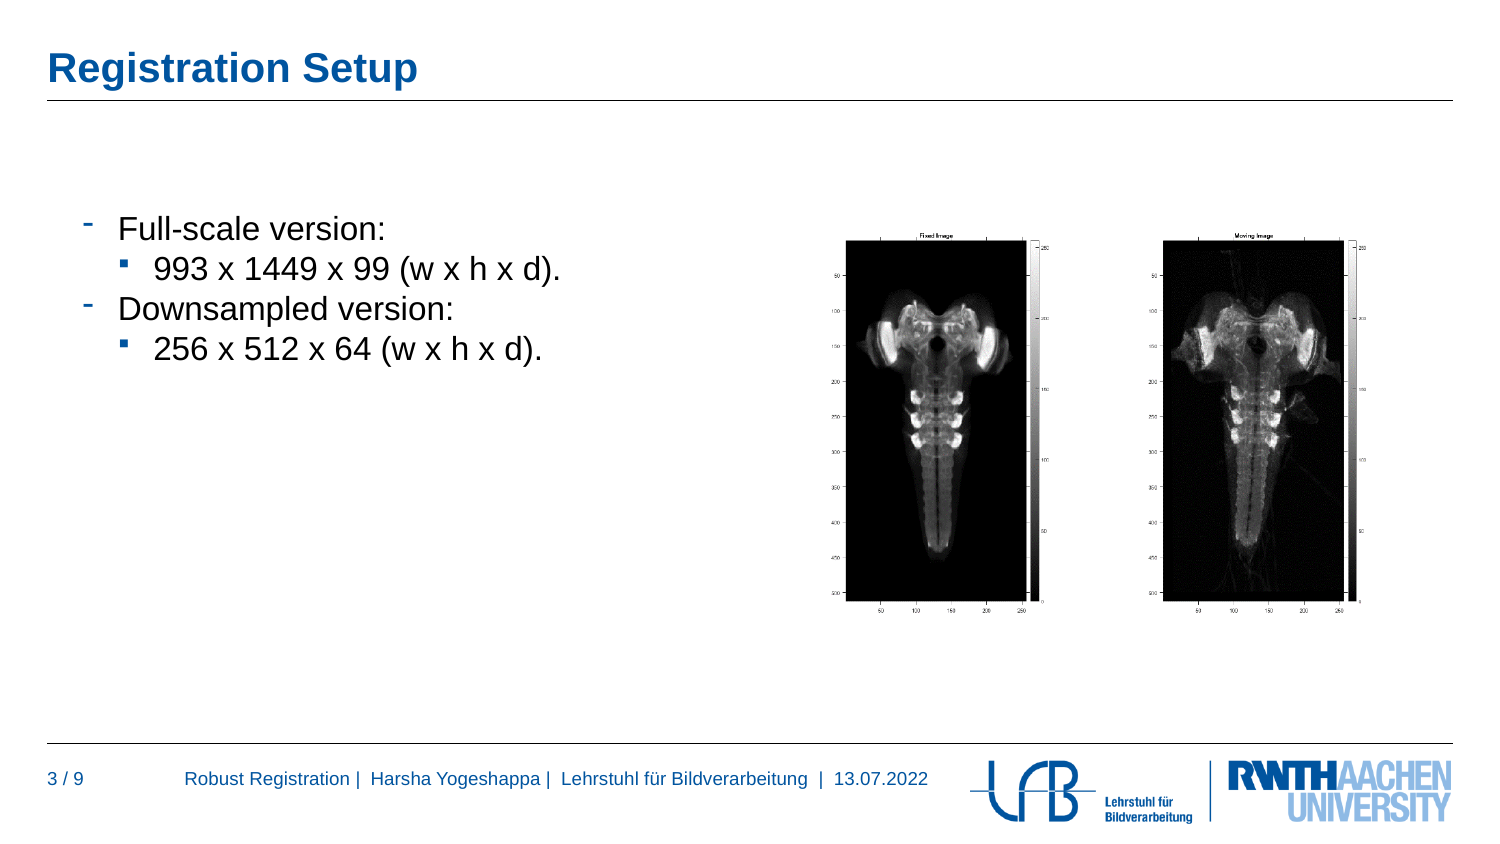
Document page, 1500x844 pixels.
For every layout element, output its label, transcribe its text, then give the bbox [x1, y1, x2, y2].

list Full-scale version: 993 x 1449 x 99 (w x h x d). Downsampled version: 256 x 512 x 64 (w x h x d). [47, 207, 723, 651]
footer 3 / 9 [47, 766, 168, 816]
picture [734, 207, 1453, 650]
picture [970, 760, 1451, 824]
title Registration Setup [47, 24, 1453, 92]
